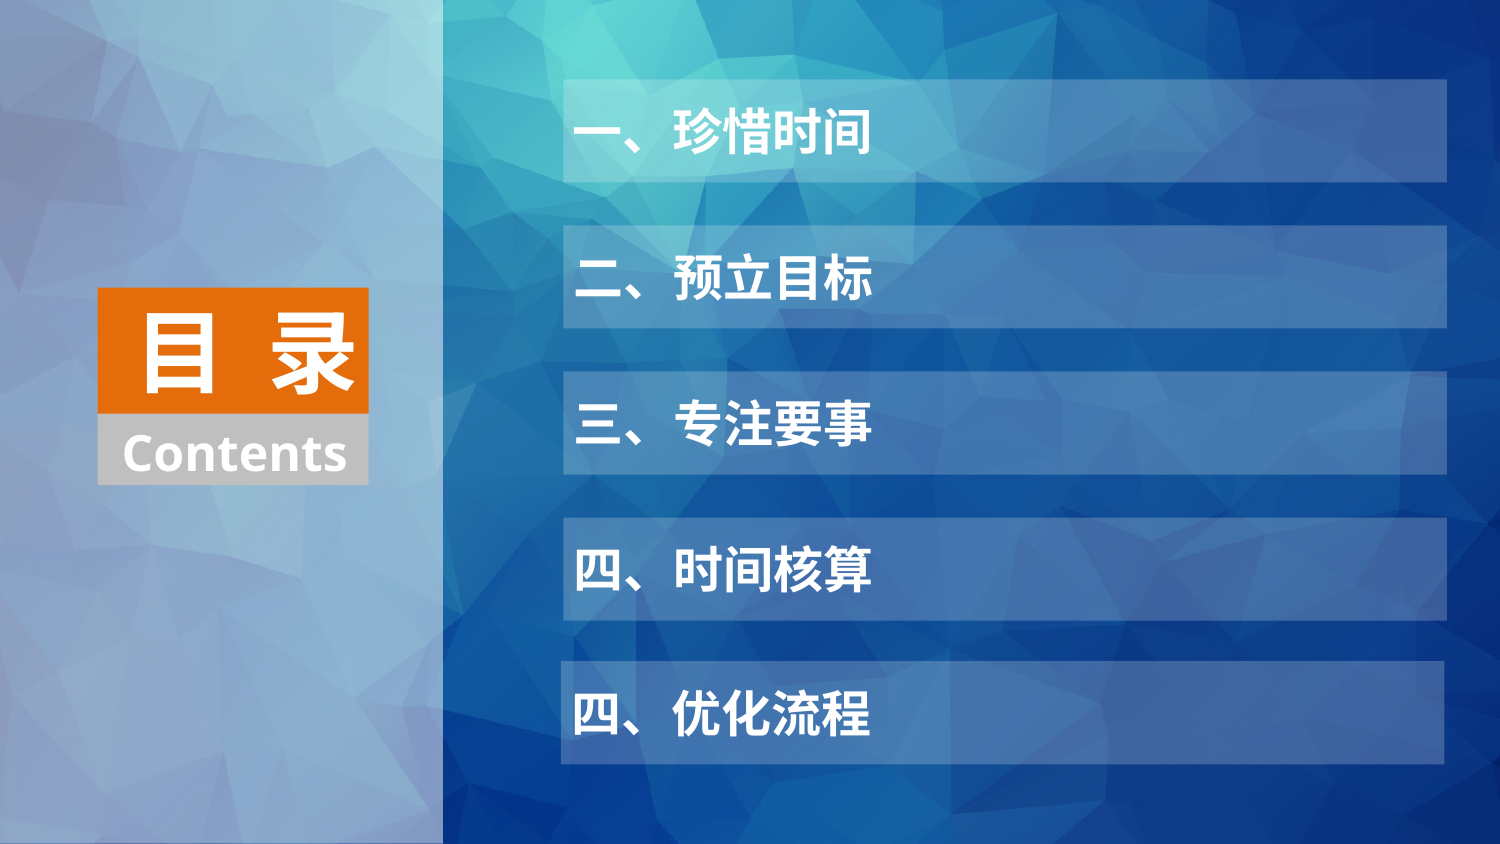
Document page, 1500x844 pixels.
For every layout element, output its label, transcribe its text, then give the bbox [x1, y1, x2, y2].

text_box [363, 416, 371, 487]
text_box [561, 78, 1448, 183]
text_box [95, 416, 106, 487]
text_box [563, 517, 1448, 621]
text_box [563, 225, 1448, 329]
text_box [560, 660, 1445, 765]
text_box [563, 371, 1448, 475]
text_box [95, 285, 371, 416]
text_box Contents [106, 416, 363, 490]
text_box 目 录 [119, 287, 375, 413]
text_box [0, 0, 443, 844]
picture [443, 0, 1500, 844]
